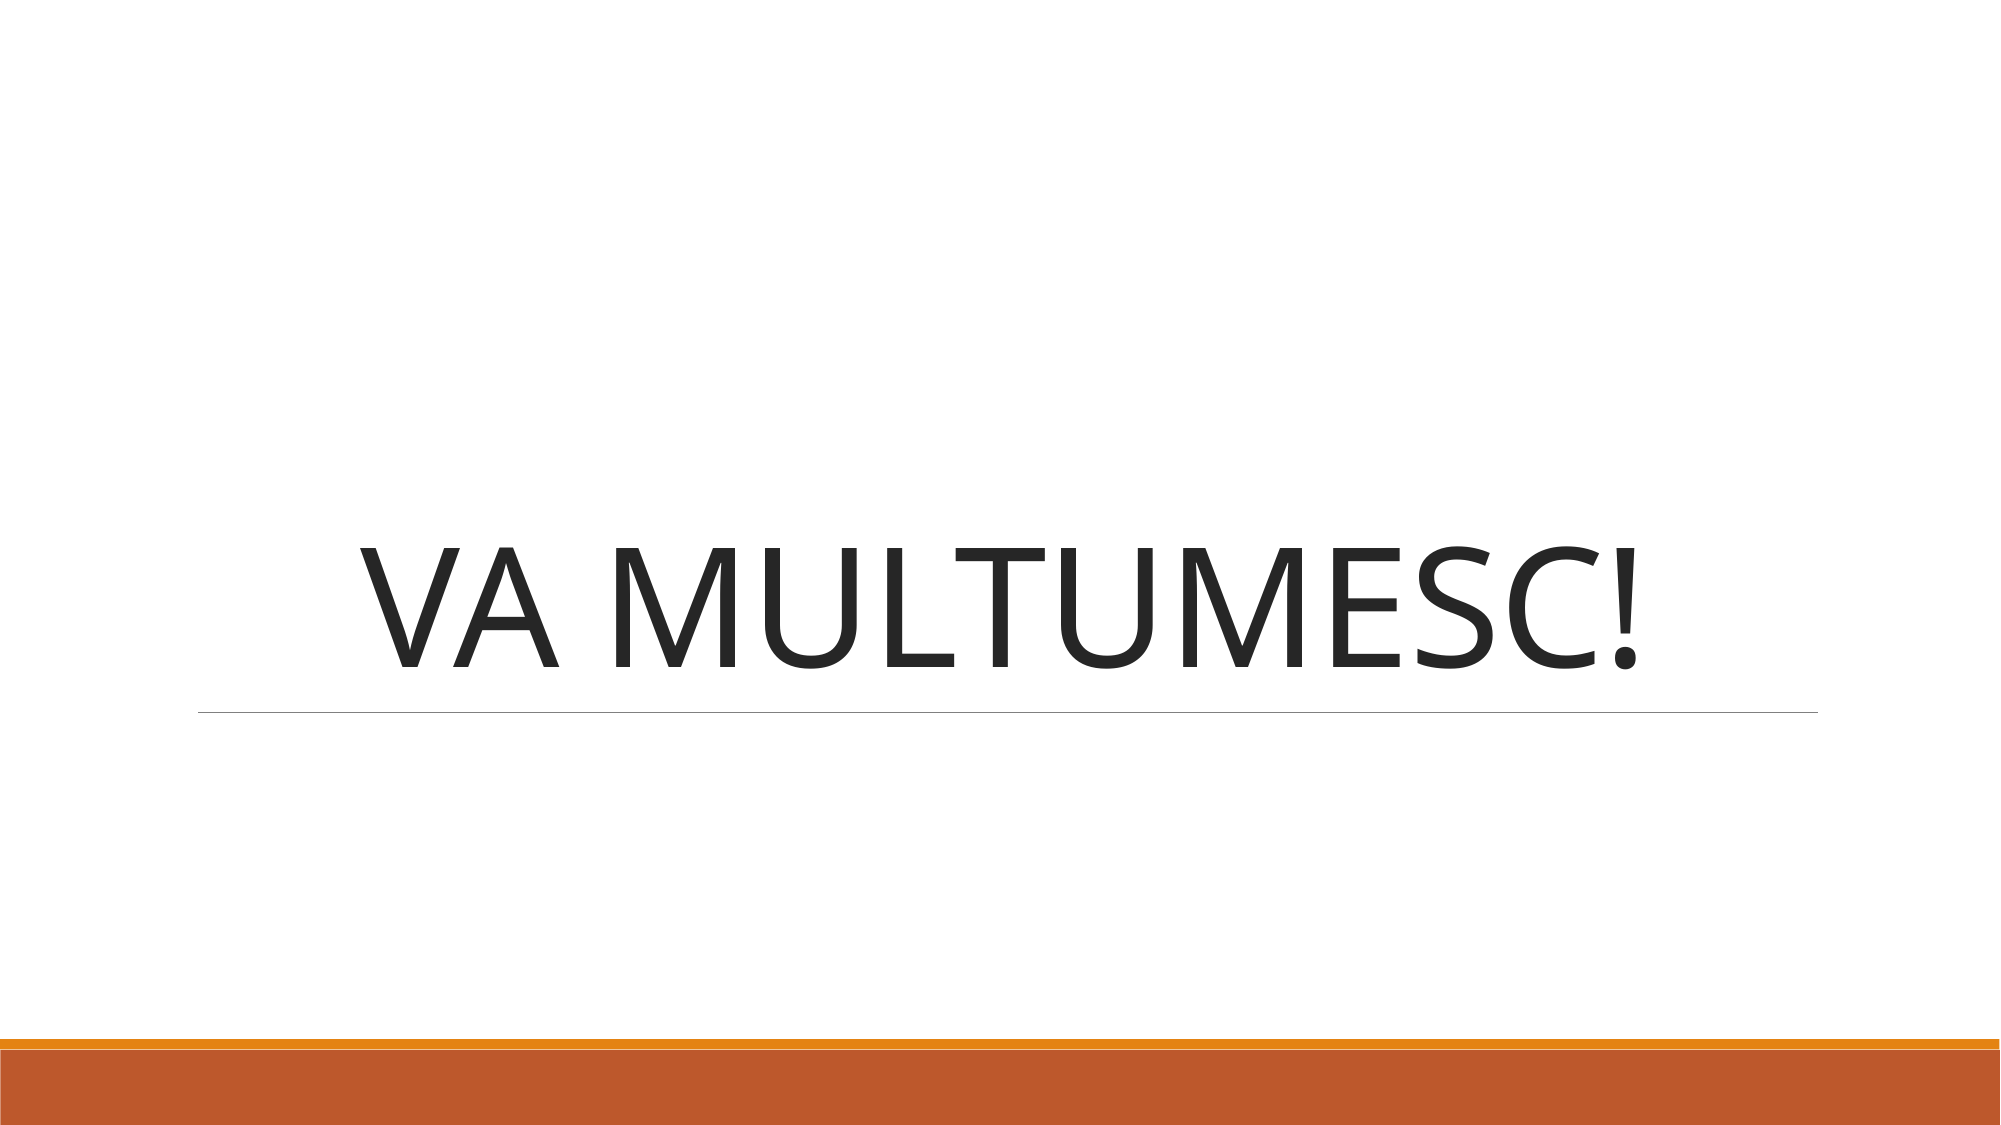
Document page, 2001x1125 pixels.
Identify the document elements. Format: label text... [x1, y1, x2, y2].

title VA MULTUMESC! [180, 124, 1830, 710]
